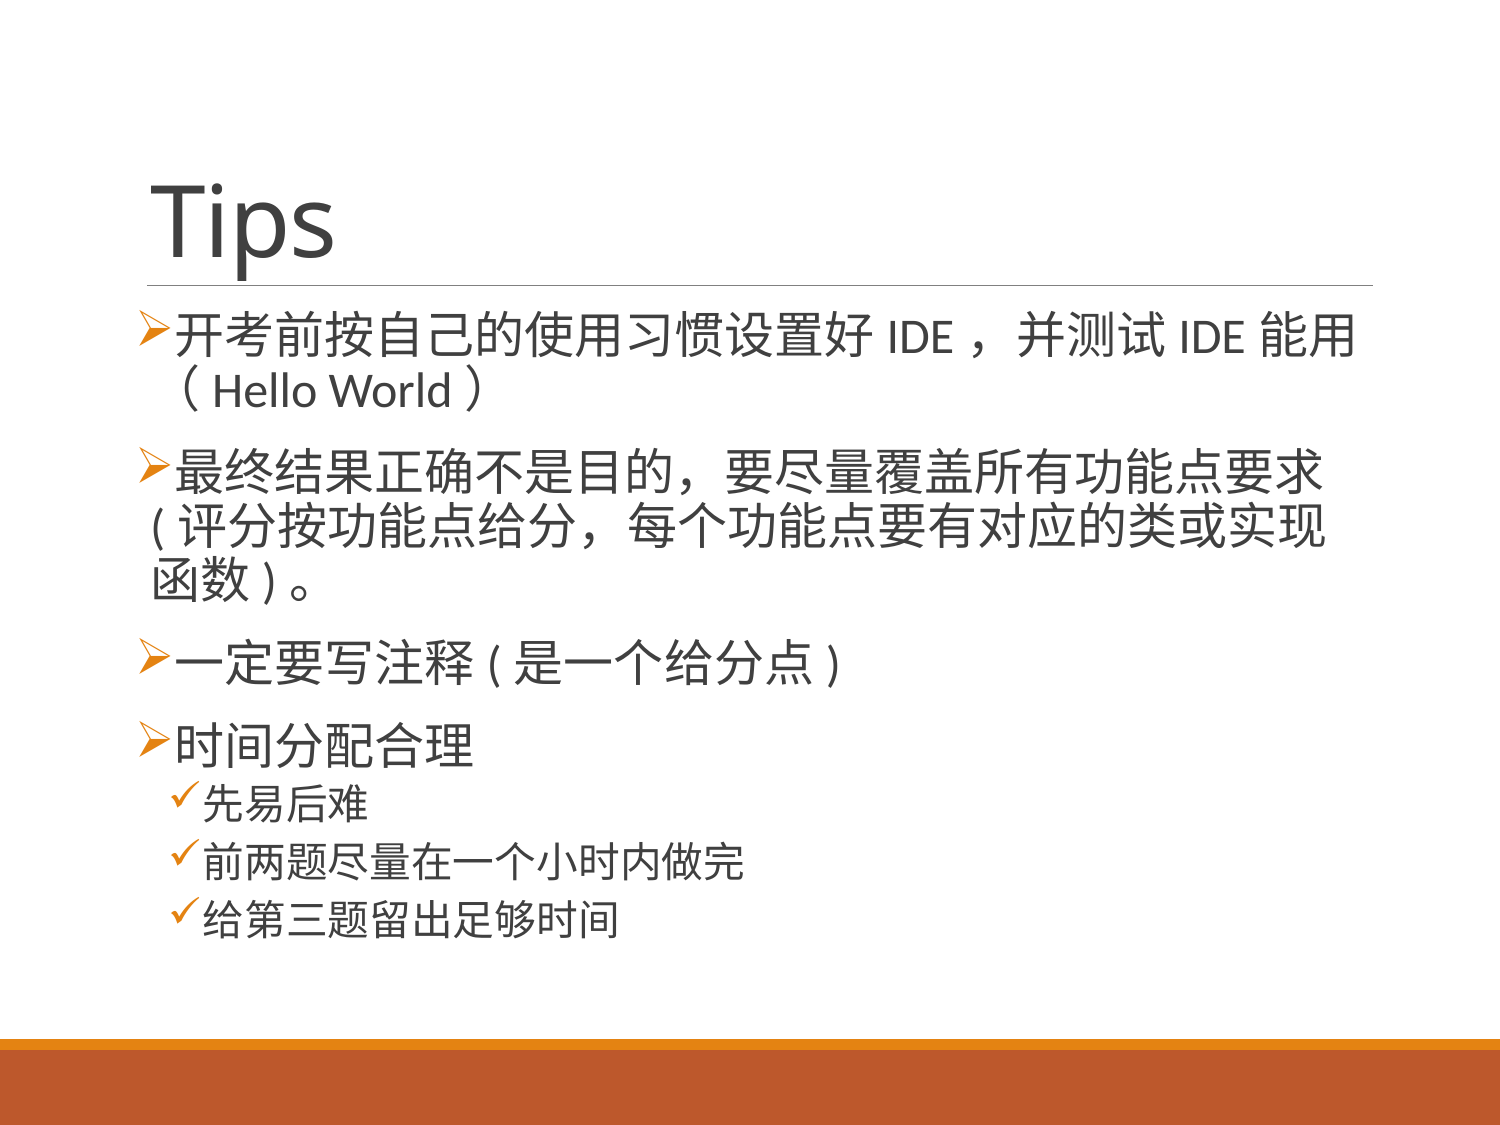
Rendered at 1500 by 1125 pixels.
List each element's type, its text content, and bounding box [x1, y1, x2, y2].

title Tips [135, 47, 1373, 285]
list 开考前按自己的使用习惯设置好IDE，并测试IDE能用（Hello World） 最终结果正确不是目的，要尽量覆盖所有功能点要求(评分按功能点给分，每个功能点要有对应的类或实现函数)。 一定要写注释(是一个给分点) 时间分配合理 先易后难 前两题尽量在一个小时内做完 给第三题留出足够时间 [135, 302, 1373, 963]
